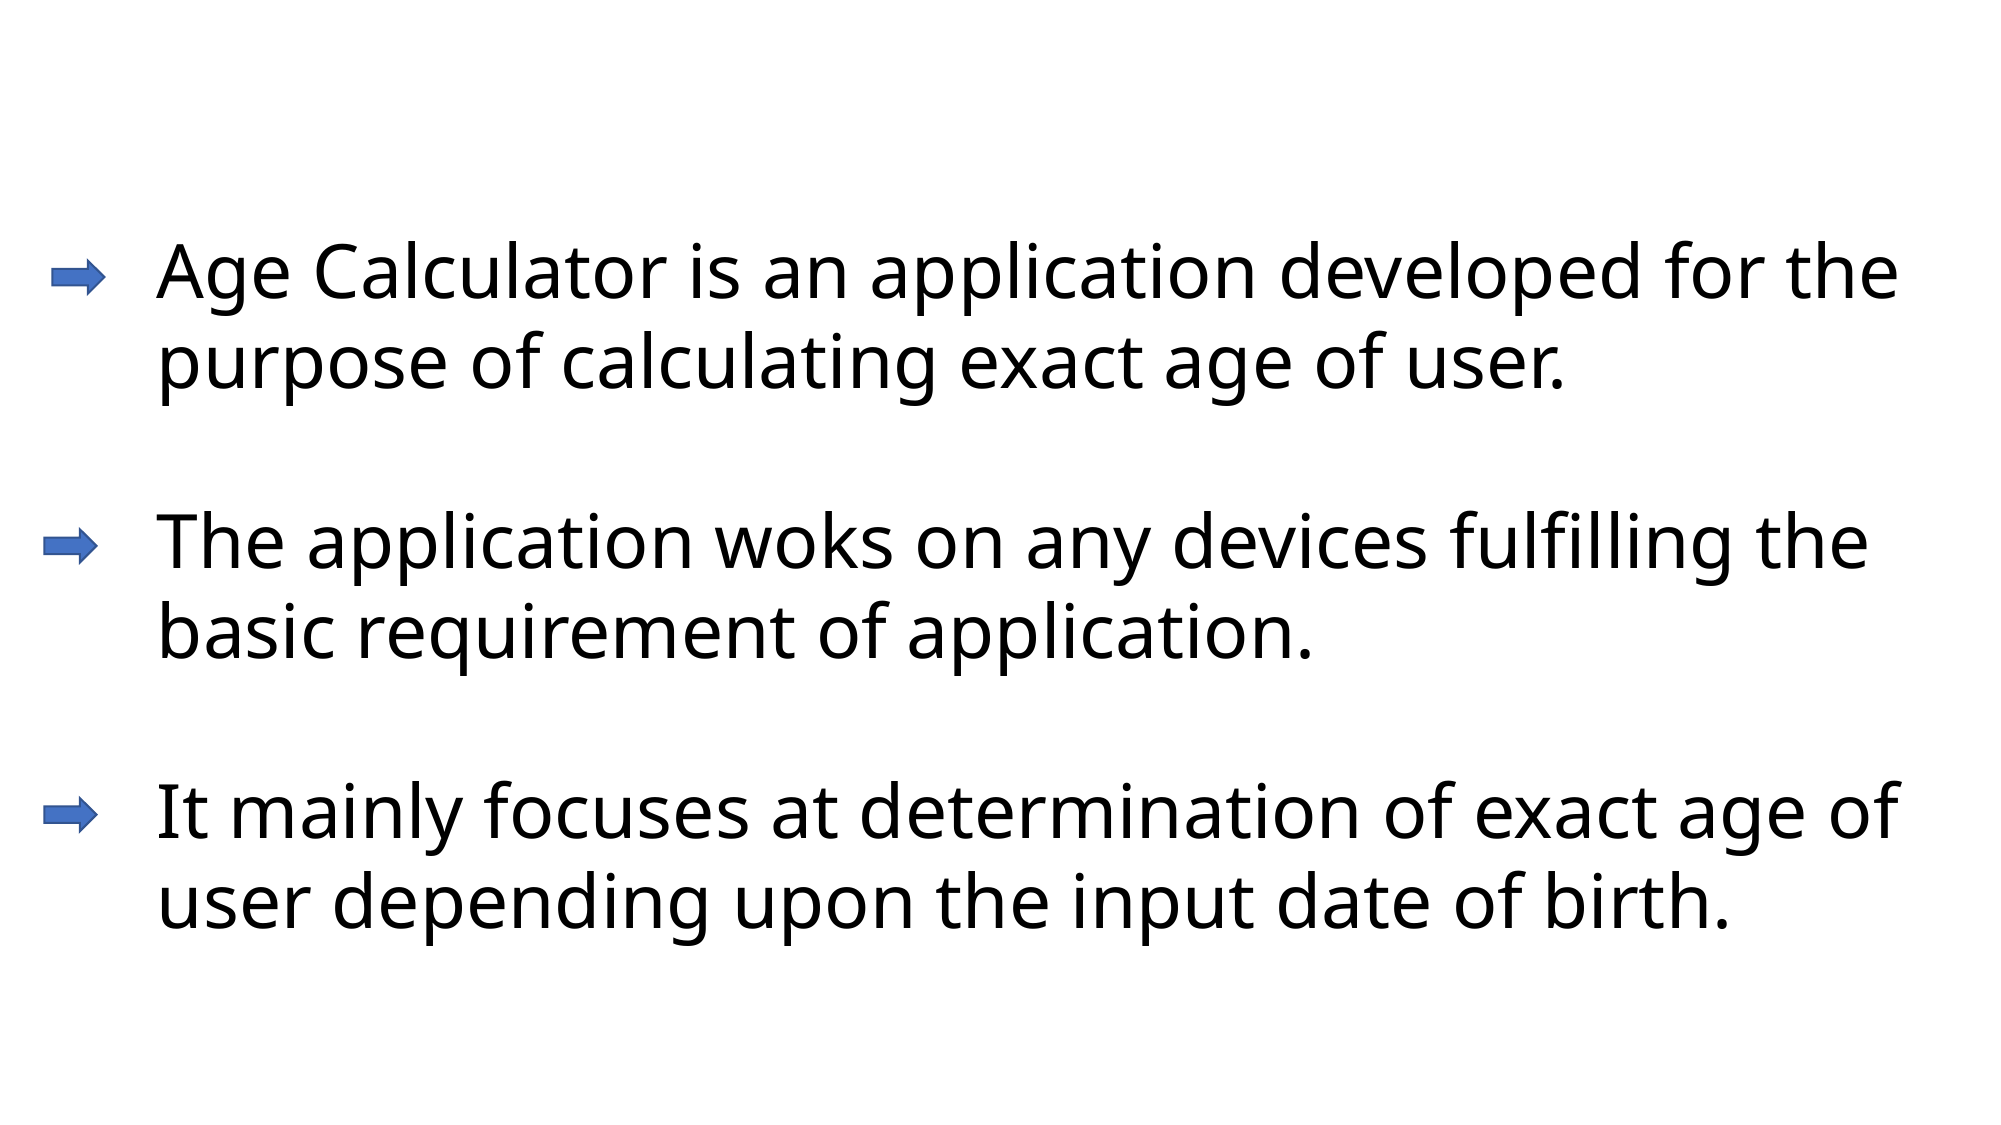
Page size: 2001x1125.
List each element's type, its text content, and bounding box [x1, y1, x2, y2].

text_box [43, 526, 98, 565]
text_box [51, 258, 106, 297]
text_box [43, 795, 98, 834]
text_box Age Calculator is an application developed for the purpose of calculating exact age of user. The application woks on any devices fulfilling the basic requirement of application. It mainly focuses at determination of exact age of user depending upon the input date of birth. [142, 216, 1922, 951]
